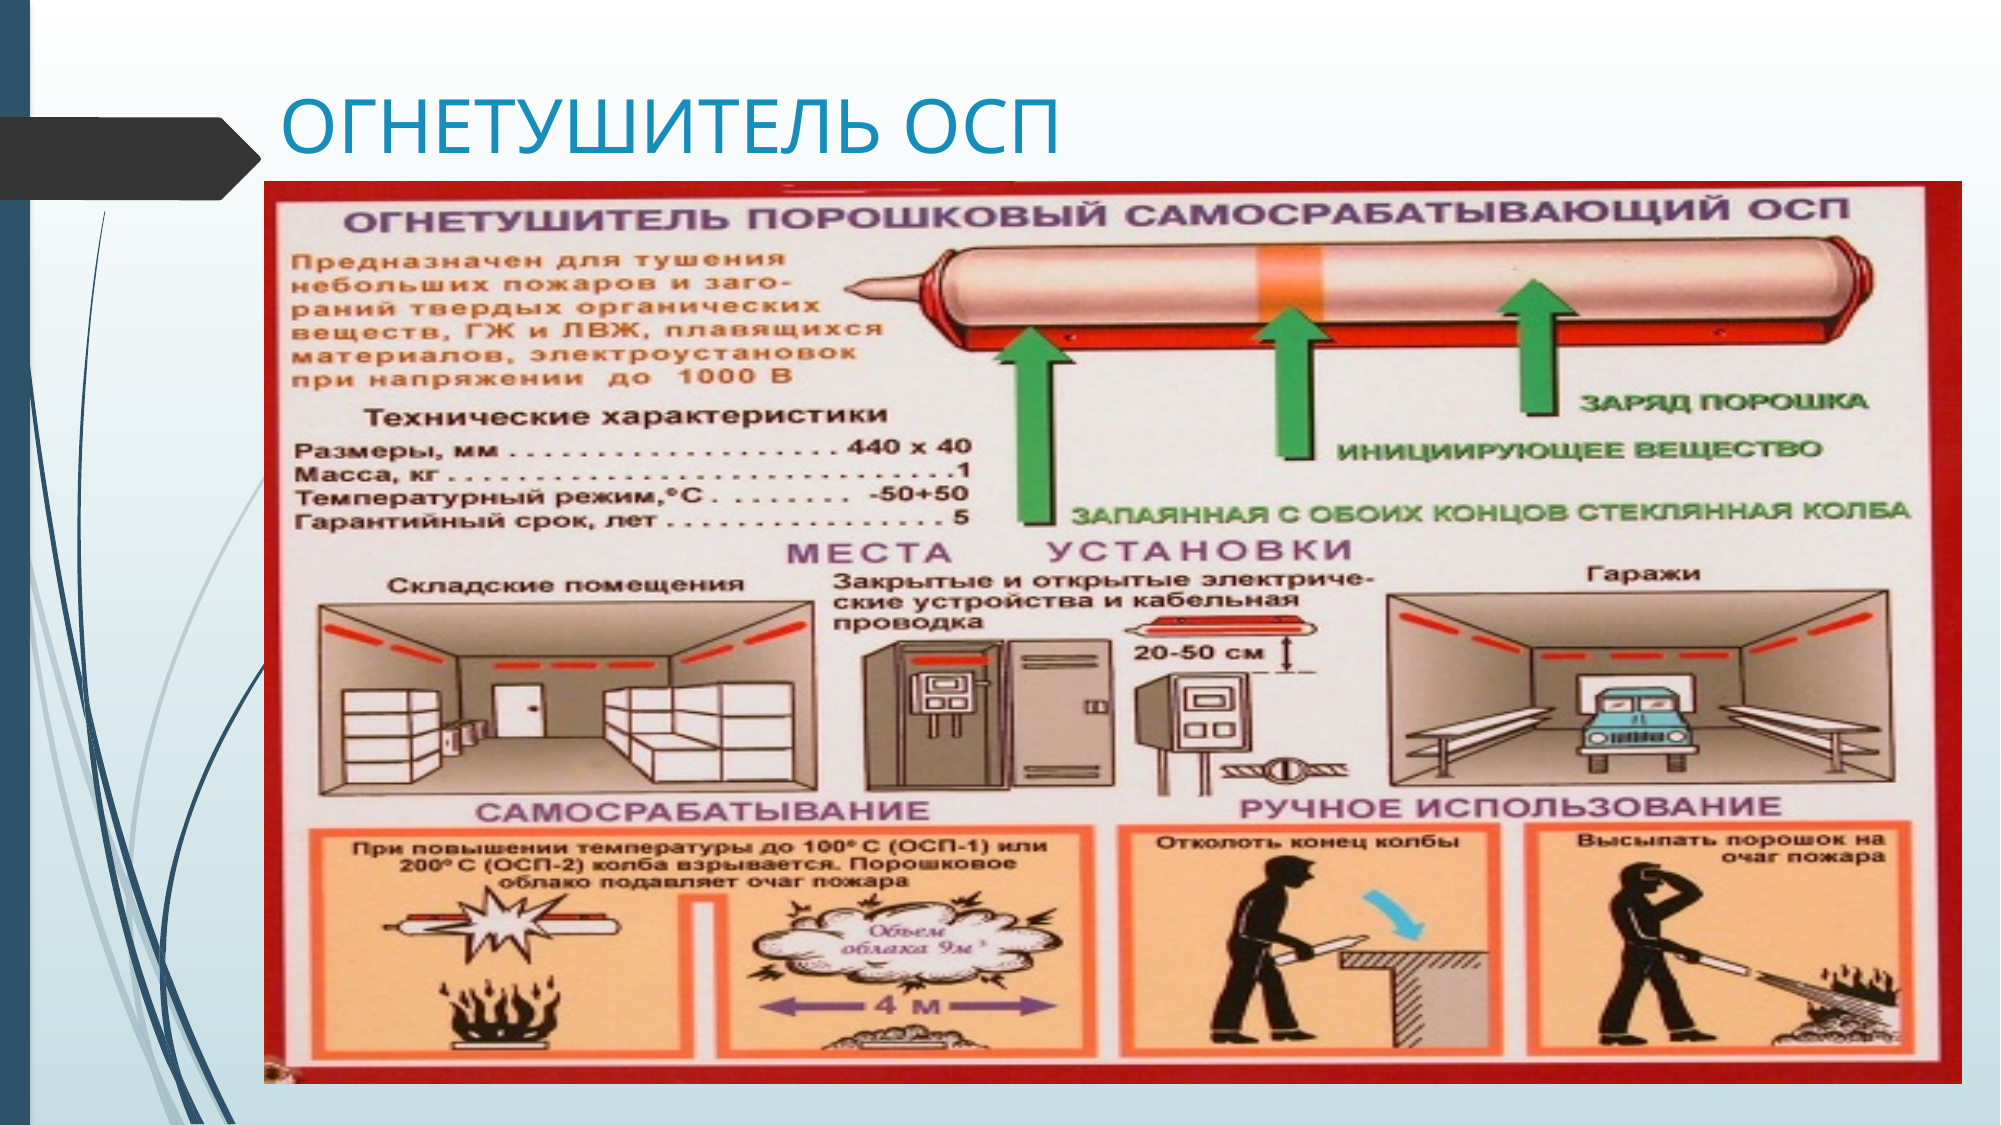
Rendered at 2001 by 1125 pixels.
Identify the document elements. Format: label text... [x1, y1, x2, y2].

title ОГНЕТУШИТЕЛЬ ОСП [264, 70, 1727, 181]
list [264, 181, 1962, 1084]
